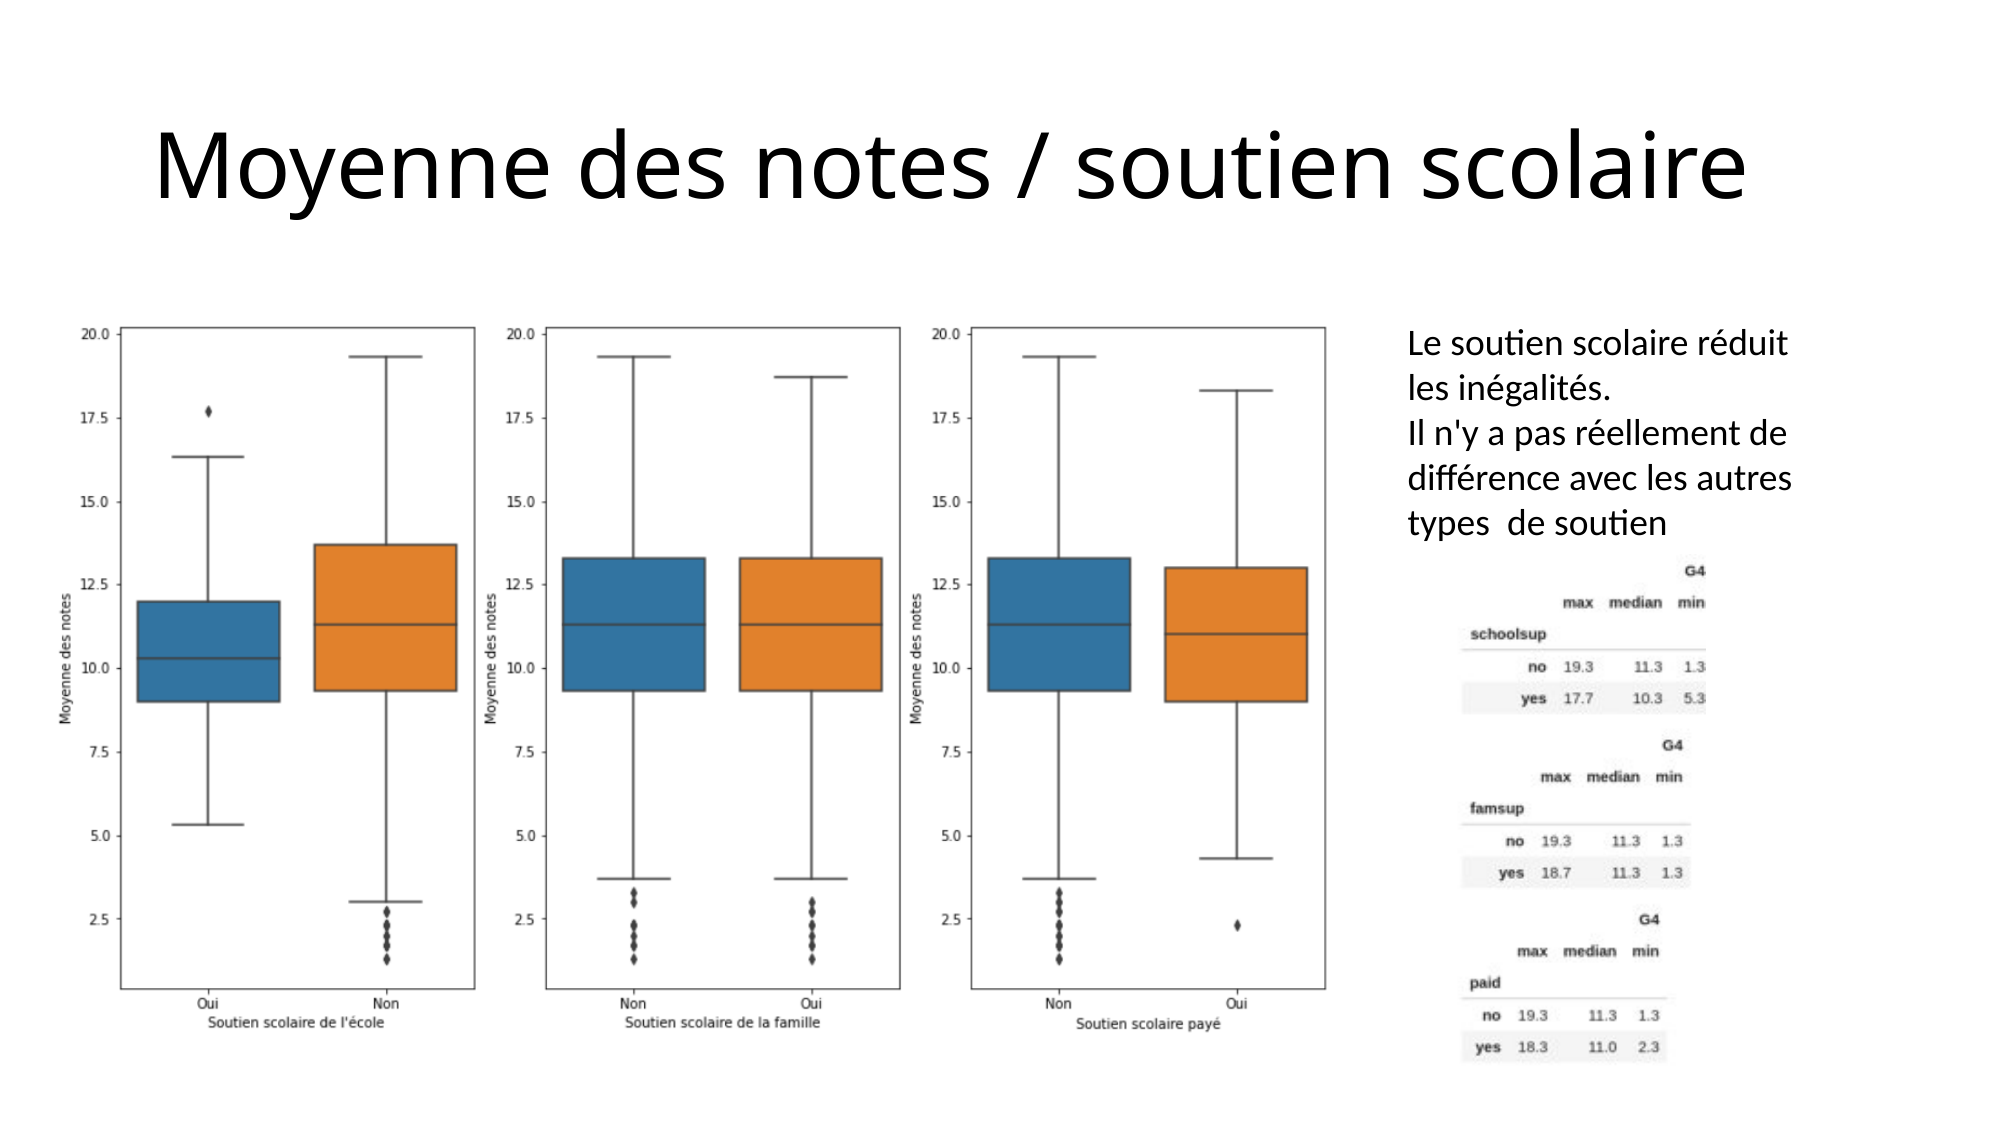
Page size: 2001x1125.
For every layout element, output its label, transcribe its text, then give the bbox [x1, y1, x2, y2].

picture [1444, 554, 1706, 1079]
text_box Le soutien scolaire réduit les inégalités. Il n'y a pas réellement de différence avec les autres types de soutien [1392, 310, 1843, 551]
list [20, 310, 1347, 1053]
title Moyenne des notes / soutien scolaire [137, 59, 1863, 278]
